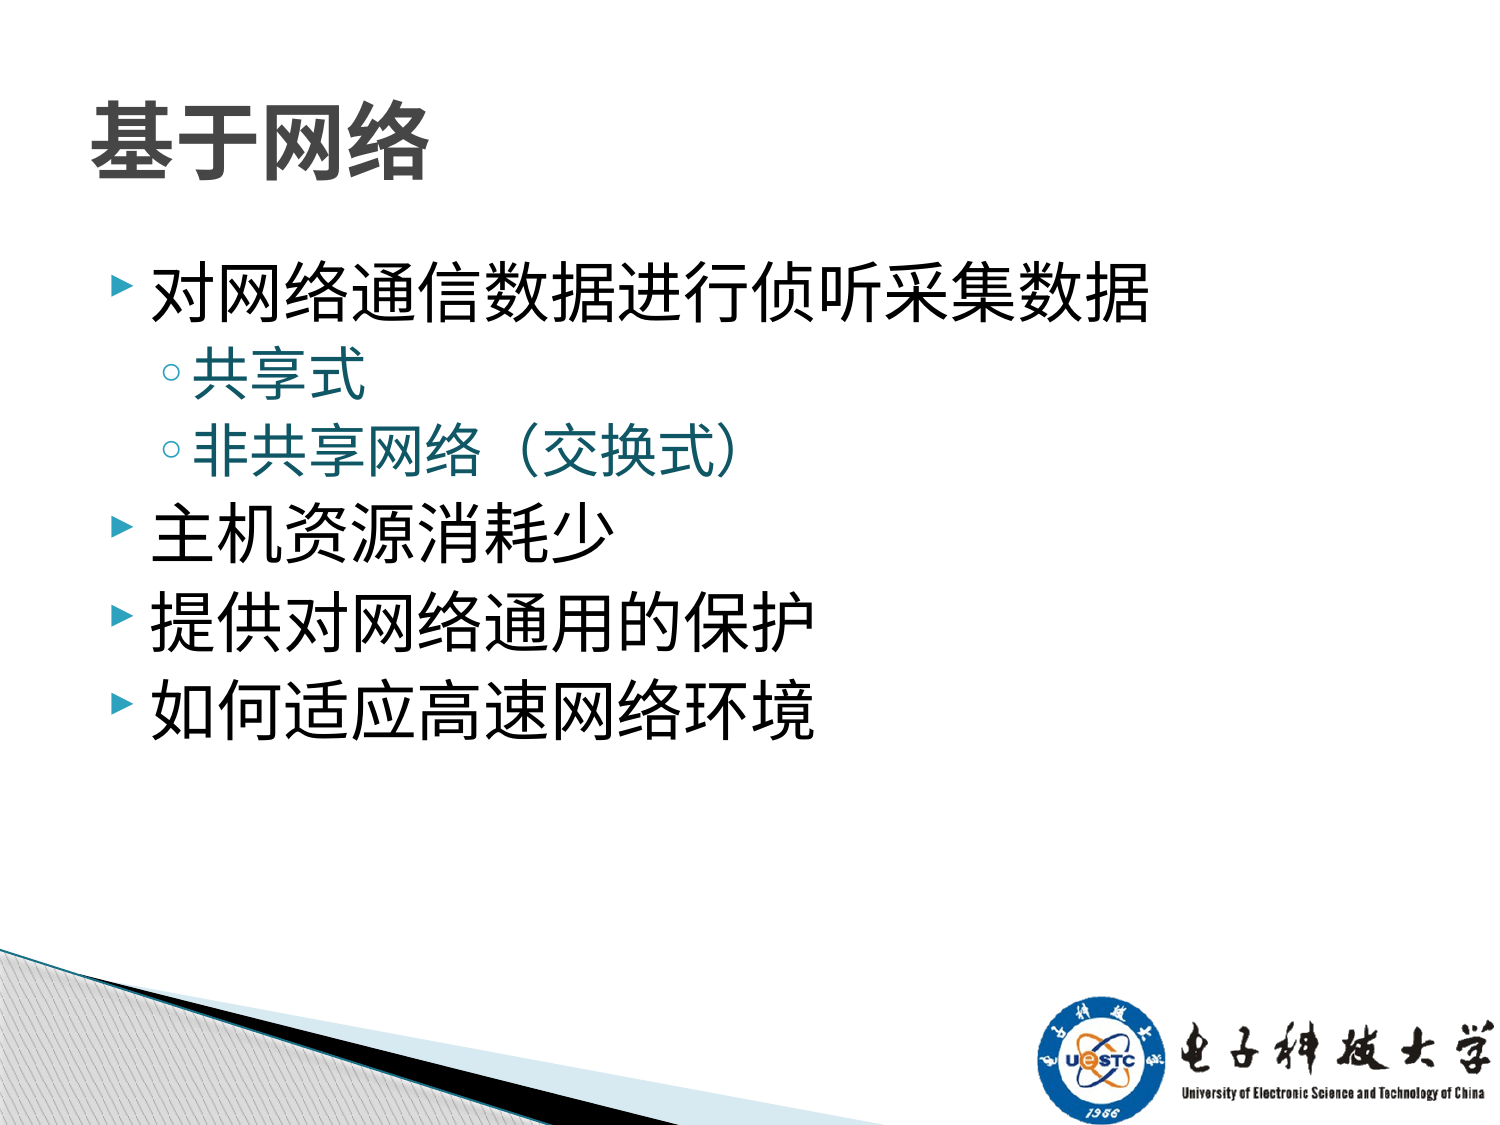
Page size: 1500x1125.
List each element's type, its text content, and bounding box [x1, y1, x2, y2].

list 对网络通信数据进行侦听采集数据 共享式 非共享网络（交换式） 主机资源消耗少 提供对网络通用的保护 如何适应高速网络环境 [75, 243, 1425, 986]
title 基于网络 [75, 45, 1425, 233]
picture [1037, 995, 1495, 1125]
slide_number [701, 1051, 786, 1125]
